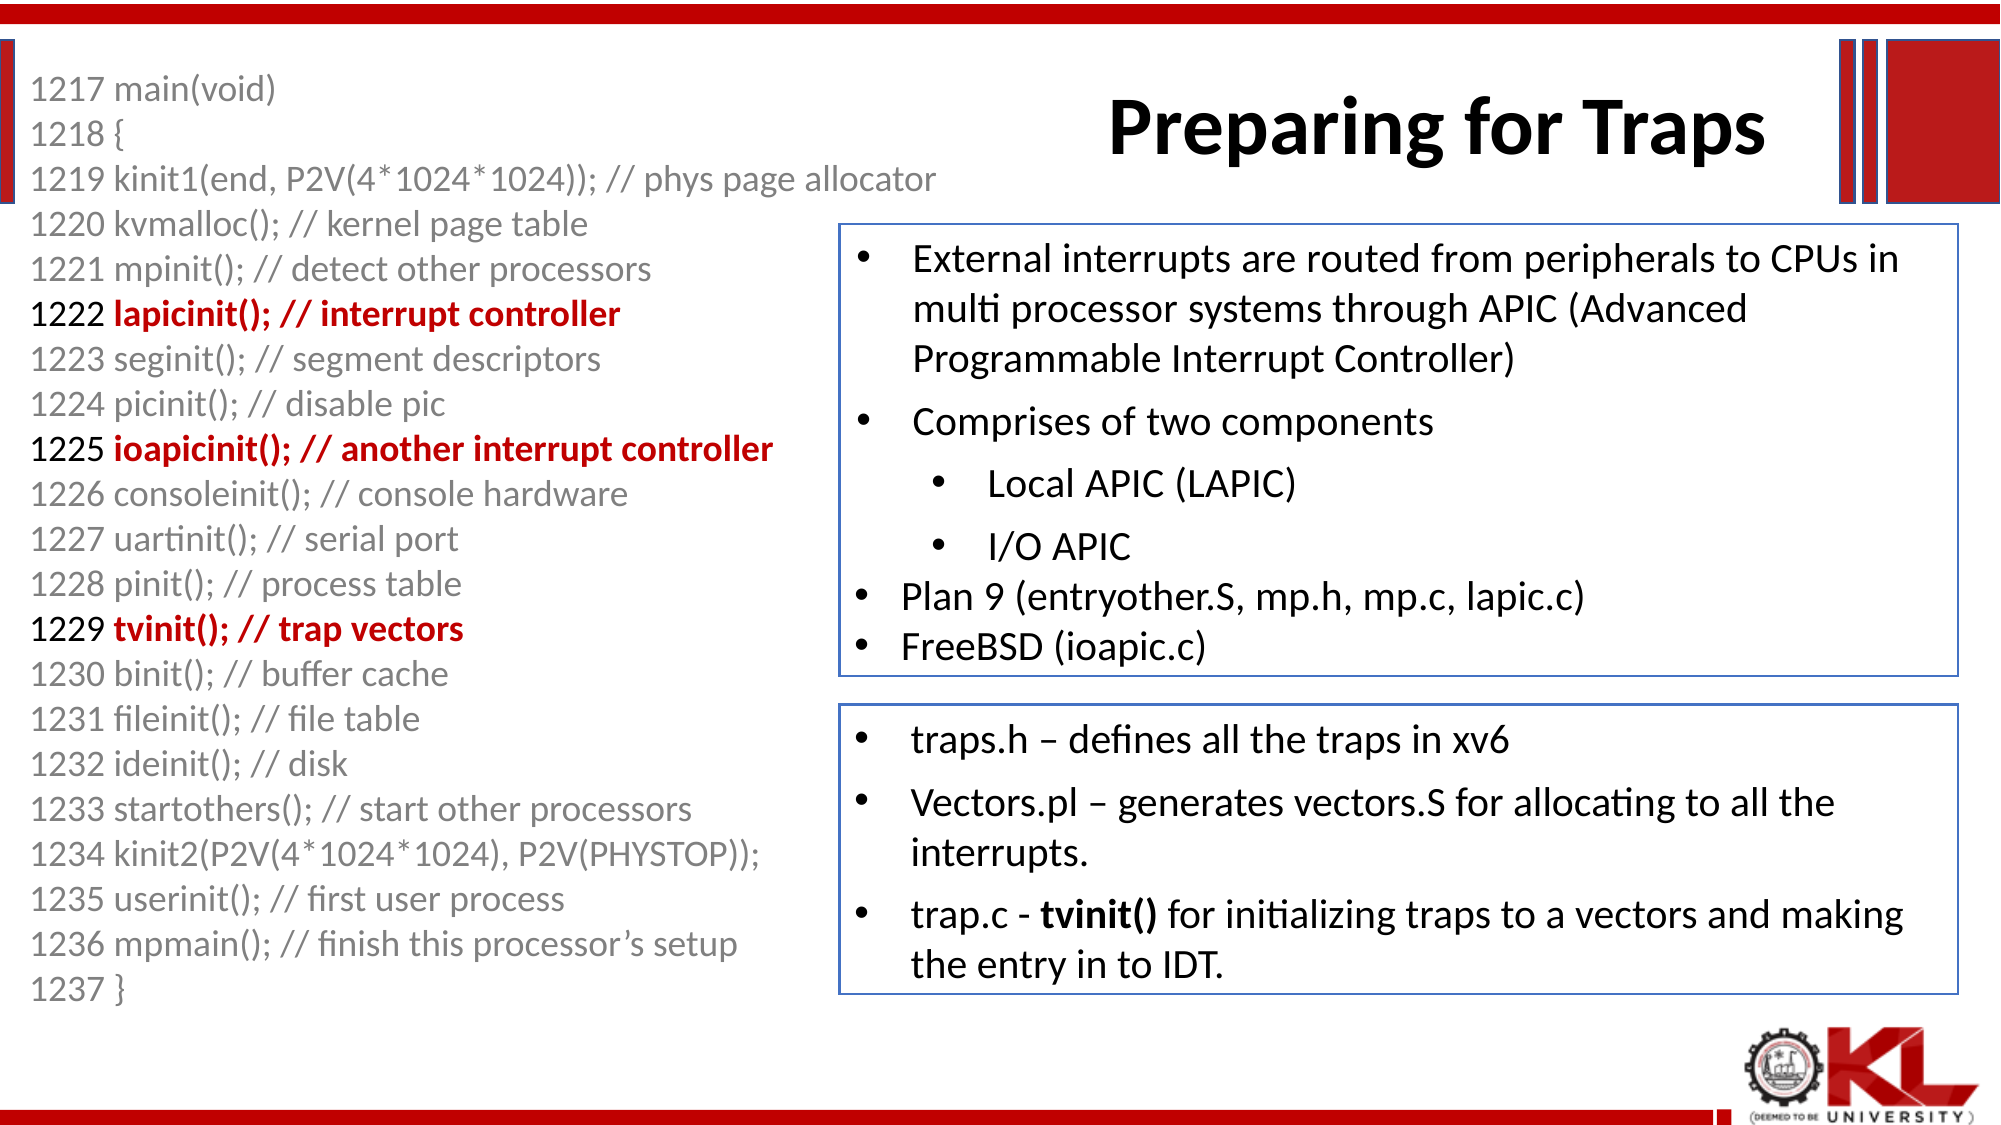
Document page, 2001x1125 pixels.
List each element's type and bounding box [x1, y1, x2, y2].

text_box [0, 4, 2000, 1125]
